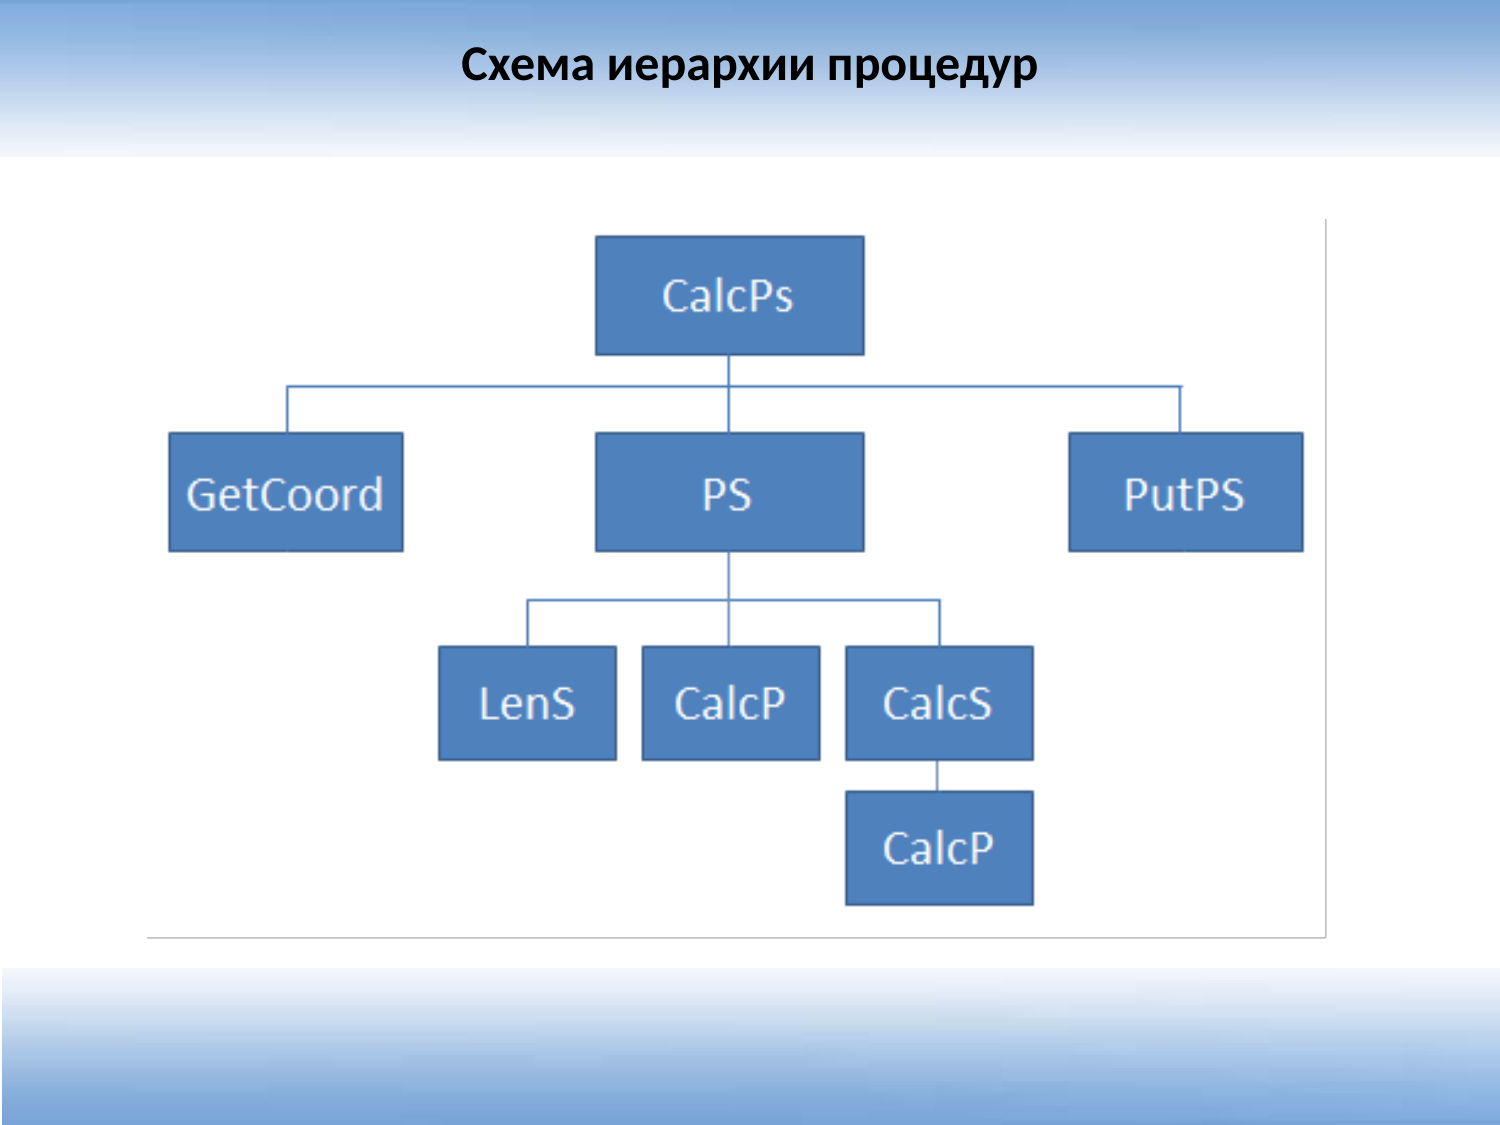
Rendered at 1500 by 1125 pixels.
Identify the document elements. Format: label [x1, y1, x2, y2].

picture [0, 0, 1500, 157]
picture [147, 219, 1329, 941]
picture [2, 968, 1500, 1125]
